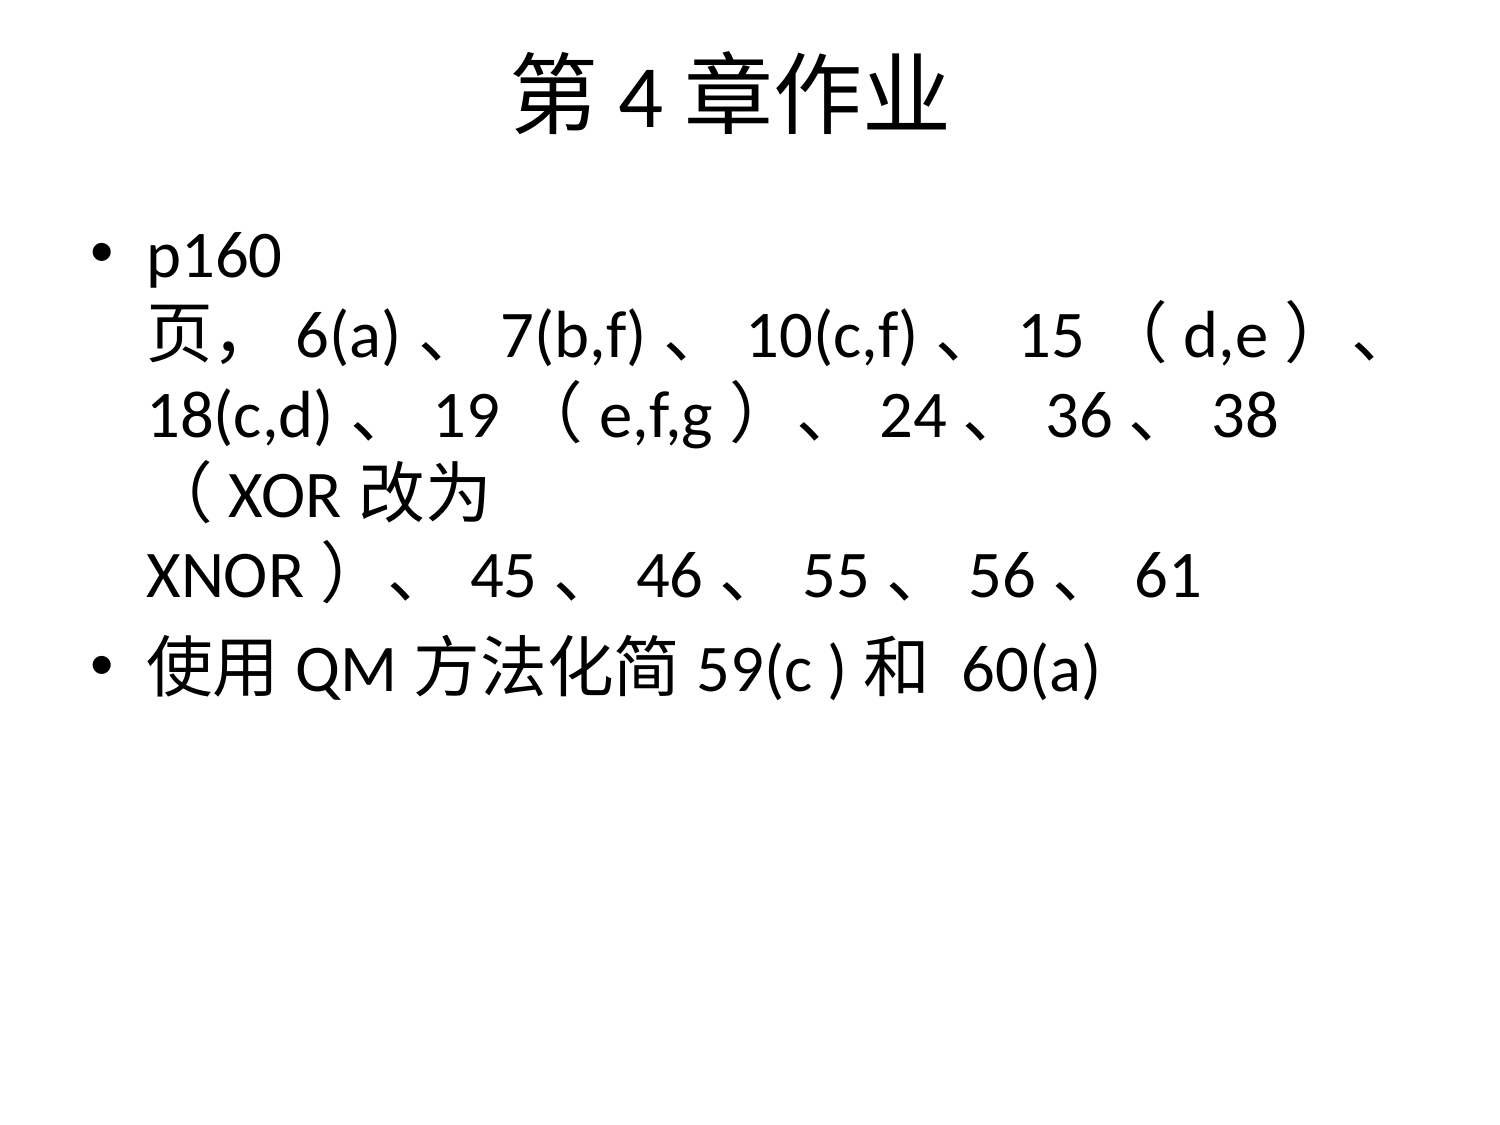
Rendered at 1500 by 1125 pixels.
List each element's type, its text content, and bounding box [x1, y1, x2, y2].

list p160页，6(a)、7(b,f)、10(c,f)、15（d,e）、18(c,d)、19（e,f,g）、24、36、38（XOR改为XNOR）、45、46、55、56、61 使用QM方法化简59(c )和 60(a) [75, 203, 1395, 1012]
title 第4章作业 [164, 30, 1297, 153]
